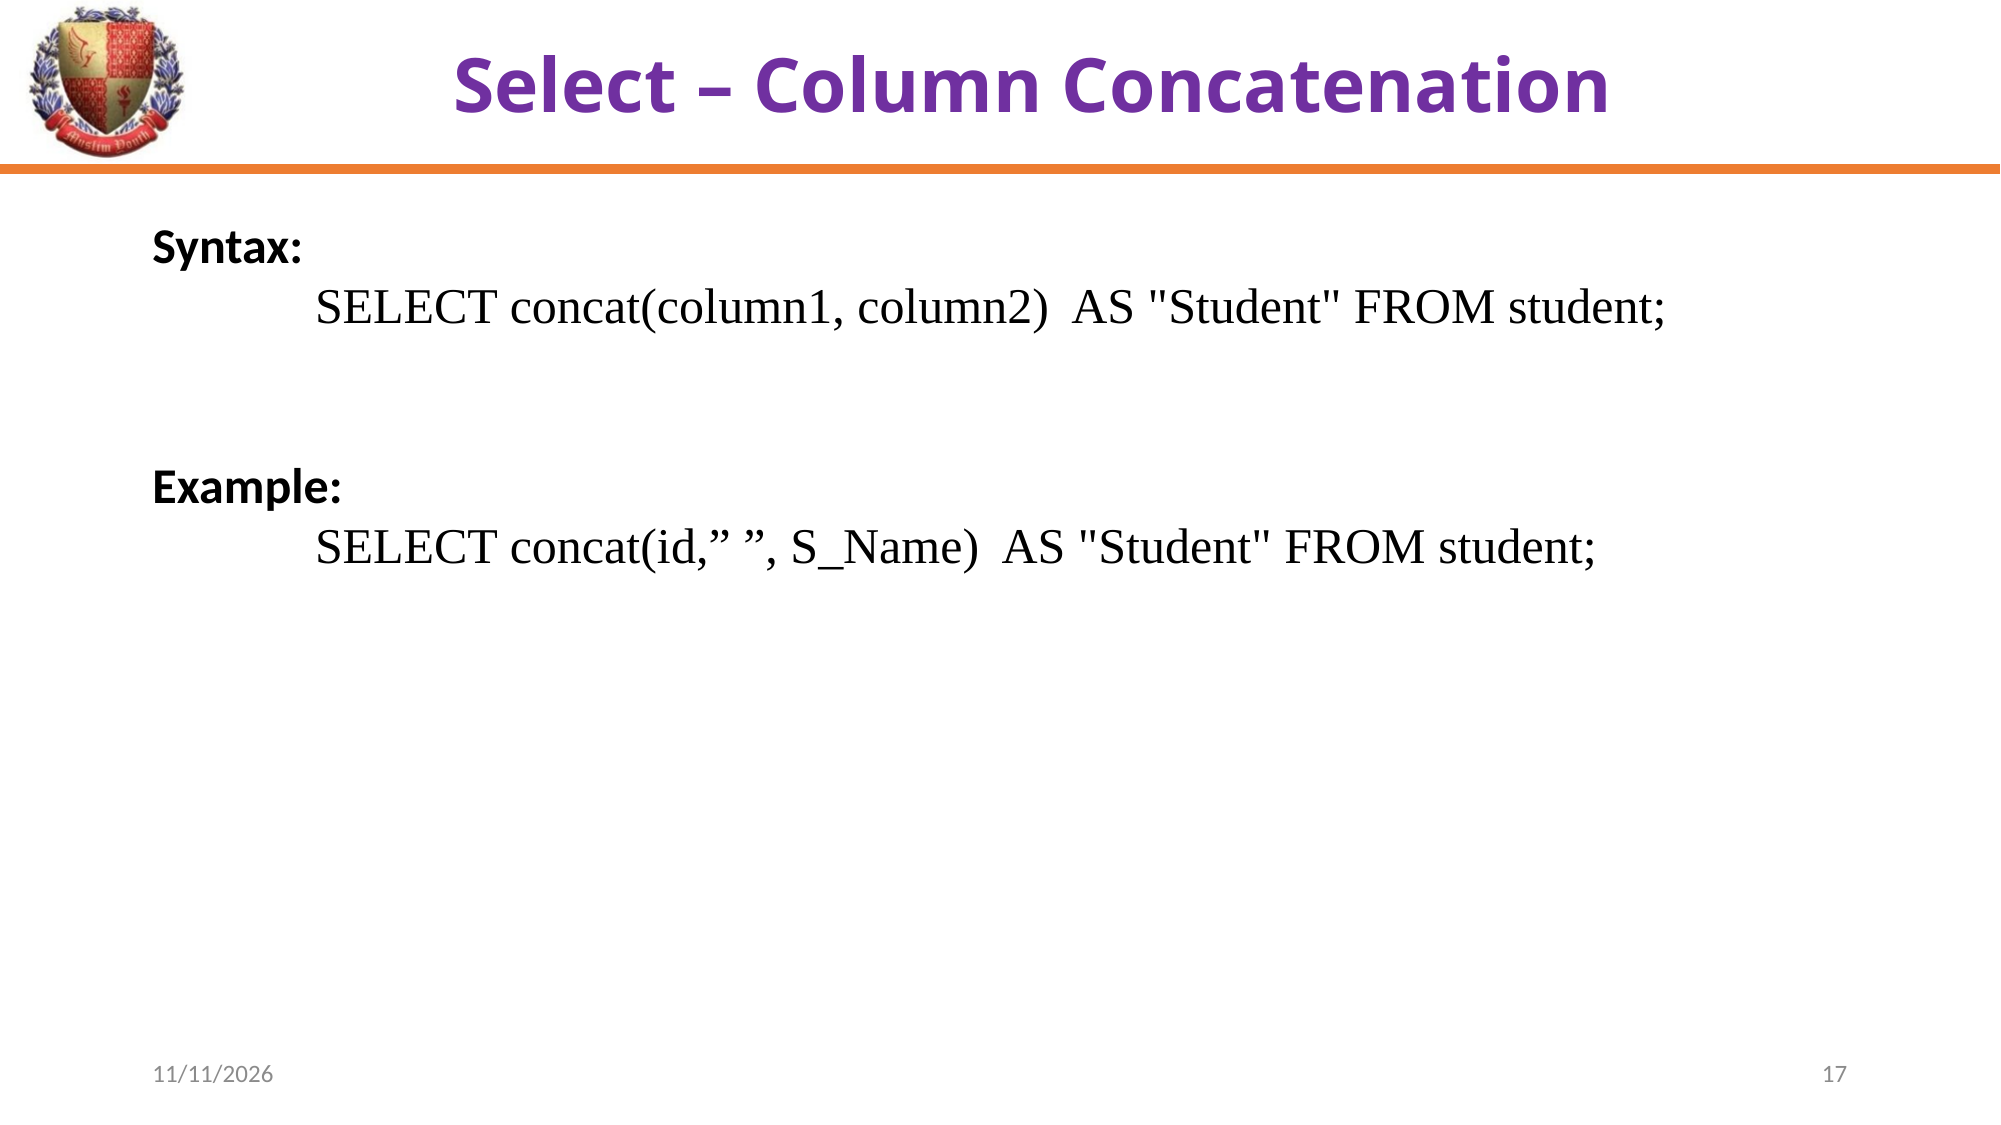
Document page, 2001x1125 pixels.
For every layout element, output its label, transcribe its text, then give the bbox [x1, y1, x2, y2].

picture [19, 0, 192, 164]
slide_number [137, 1042, 588, 1103]
title Select – Column Concatenation [170, 22, 1896, 155]
list Syntax: SELECT concat(column1, column2) AS "Student" FROM student; Example: SELECT concat(id,” ”, S_Name) AS "Student" FROM student; [137, 205, 1863, 1020]
slide_number 17 [1412, 1042, 1863, 1103]
